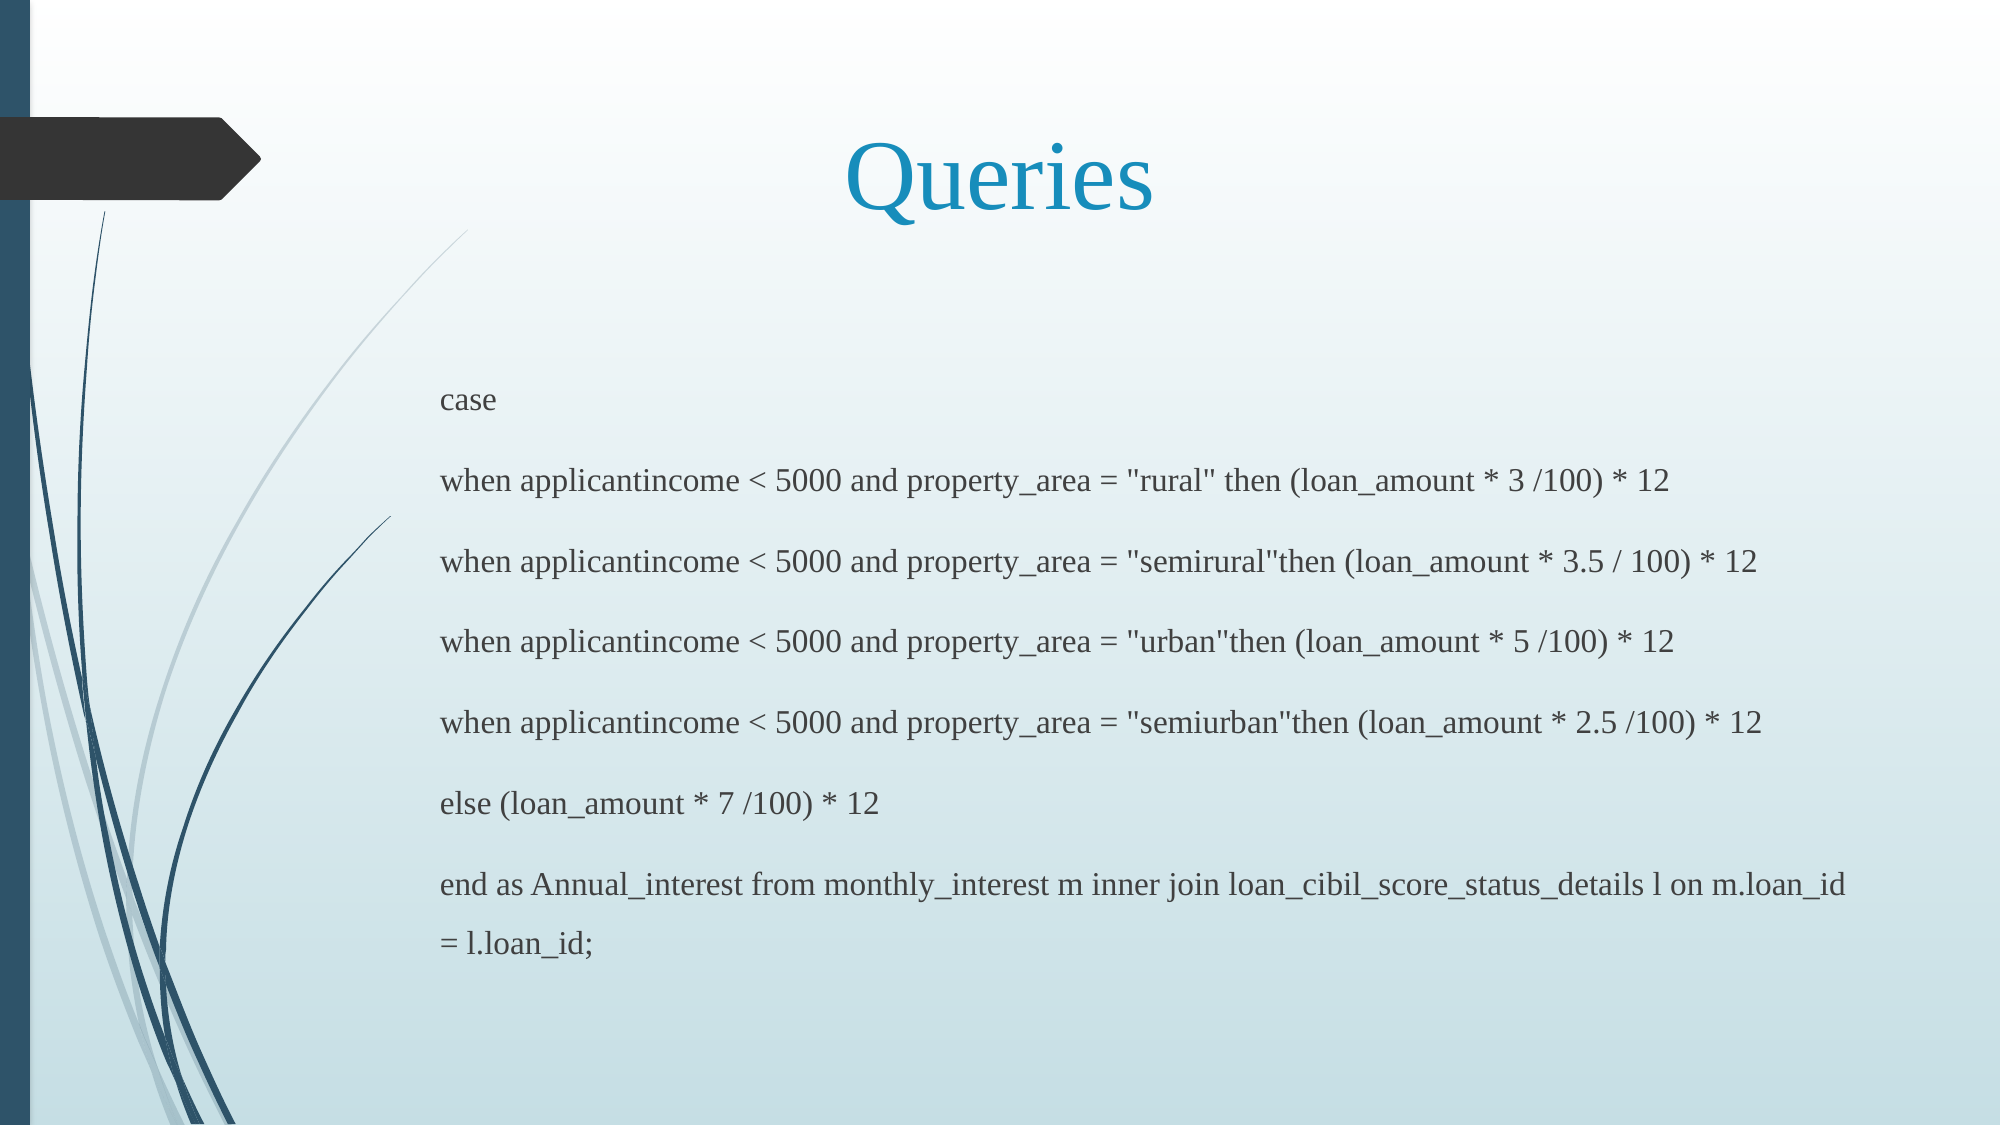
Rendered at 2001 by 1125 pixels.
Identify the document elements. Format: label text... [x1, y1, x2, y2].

title Queries [269, 102, 1731, 313]
list case when applicantincome < 5000 and property_area = "rural" then (loan_amount * 3 /100) * 12 when applicantincome < 5000 and property_area = "semirural"then (loan_amount * 3.5 / 100) * 12 when applicantincome < 5000 and property_area = "urban"then (loan_amount * 5 /100) * 12 when applicantincome < 5000 and property_area = "semiurban"then (loan_amount * 2.5 /100) * 12 else (loan_amount * 7 /100) * 12 end as Annual_interest from monthly_interest m inner join loan_cibil_score_status_details l on m.loan_id = l.loan_id; [424, 350, 1888, 1023]
